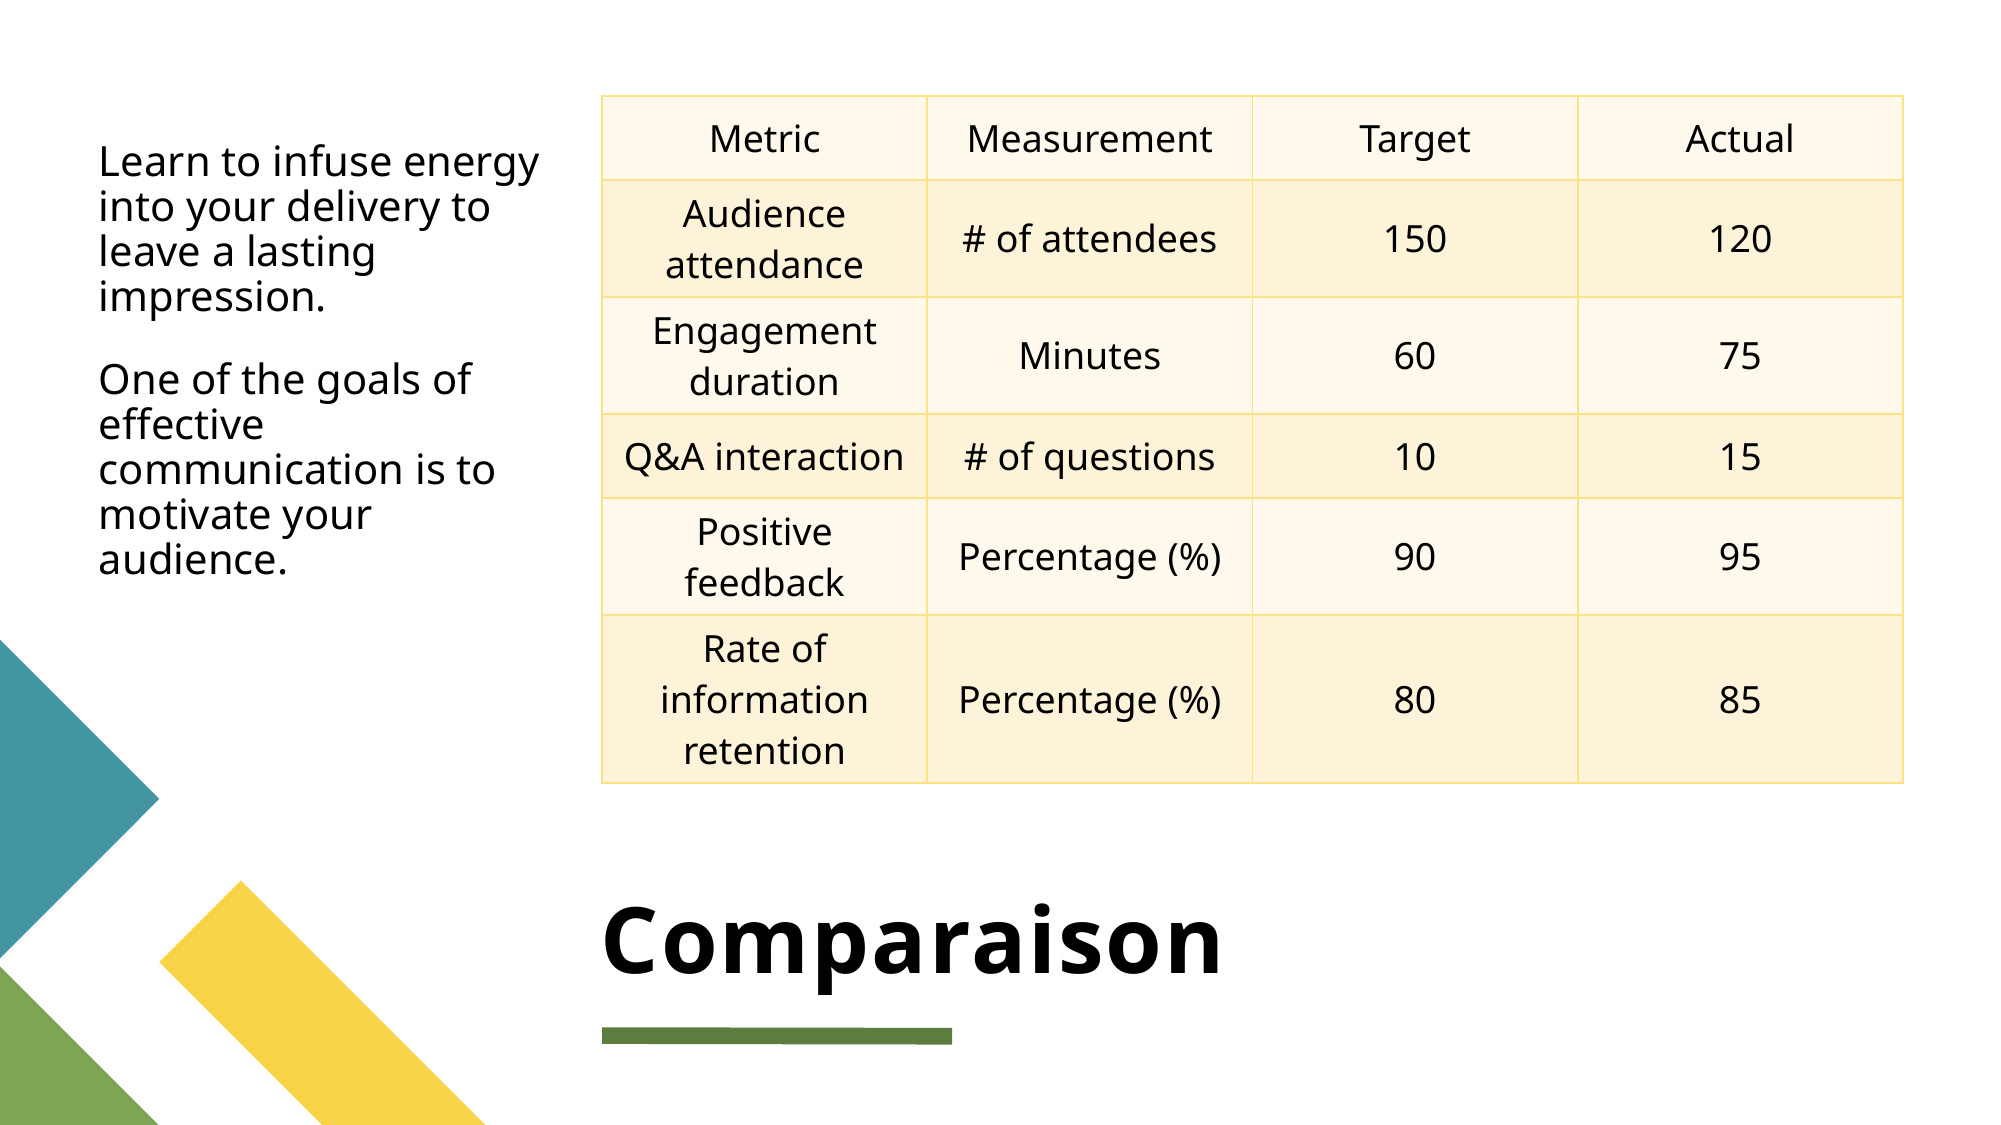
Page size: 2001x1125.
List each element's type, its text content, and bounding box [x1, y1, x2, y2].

table_cell 60 [1253, 298, 1577, 413]
table_cell # of questions [928, 415, 1252, 497]
table_cell Percentage (%) [928, 616, 1252, 782]
table_cell 90 [1253, 499, 1577, 614]
title Comparaison [600, 764, 1903, 992]
table_cell 120 [1579, 181, 1902, 296]
table_header Metric [603, 97, 926, 179]
table_cell 10 [1253, 415, 1577, 497]
table_cell 75 [1579, 298, 1902, 413]
table_cell 95 [1579, 499, 1902, 614]
table_header Measurement [928, 97, 1252, 179]
table_cell 80 [1253, 616, 1577, 782]
table_cell # of attendees [928, 181, 1252, 296]
table_cell 15 [1579, 415, 1902, 497]
table_cell Percentage (%) [928, 499, 1252, 614]
table_cell 85 [1579, 616, 1902, 782]
table_cell 150 [1253, 181, 1577, 296]
list Learn to infuse energy into your delivery to leave a lasting impression. One of the goals of effective communication is to motivate your audience. [99, 95, 563, 752]
table_cell Minutes [928, 298, 1252, 413]
table_cell Audience attendance [603, 181, 926, 296]
table_cell Engagement duration [603, 298, 926, 413]
table_header Actual [1579, 97, 1902, 179]
table_cell Rate of information retention [603, 616, 926, 782]
table_cell Q&A interaction [603, 415, 926, 497]
table_cell Positive feedback [603, 499, 926, 614]
table_header Target [1253, 97, 1577, 179]
